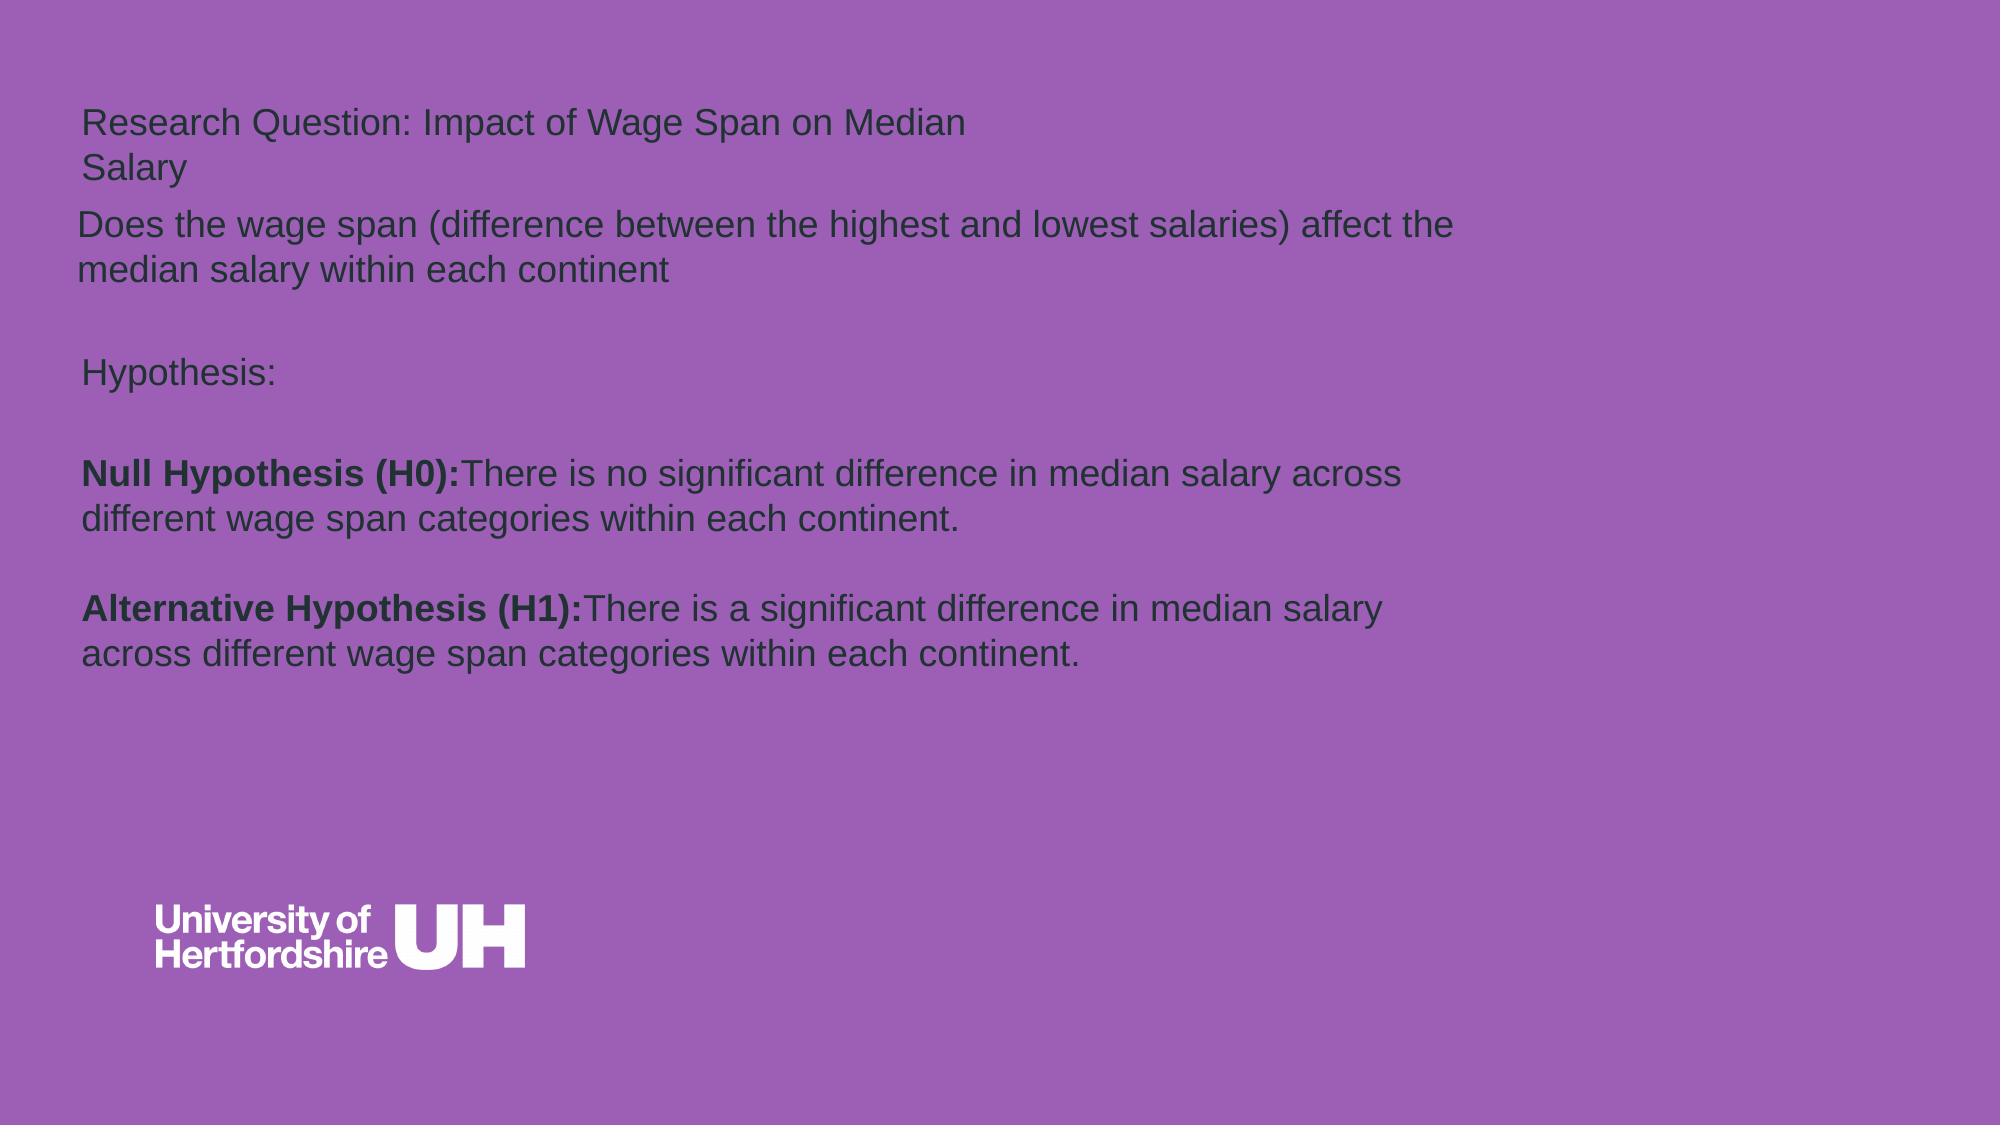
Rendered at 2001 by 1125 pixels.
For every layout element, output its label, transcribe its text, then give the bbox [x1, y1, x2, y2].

text_box Null Hypothesis (H0):There is no significant difference in median salary across different wage span categories within each continent. Alternative Hypothesis (H1):There is a significant difference in median salary across different wage span categories within each continent. [66, 441, 1500, 681]
text_box Research Question: Impact of Wage Span on Median Salary [66, 90, 1067, 192]
picture [156, 904, 525, 970]
text_box Does the wage span (difference between the highest and lowest salaries) affect the median salary within each continent [62, 192, 1594, 298]
text_box Hypothesis: [66, 340, 1067, 401]
